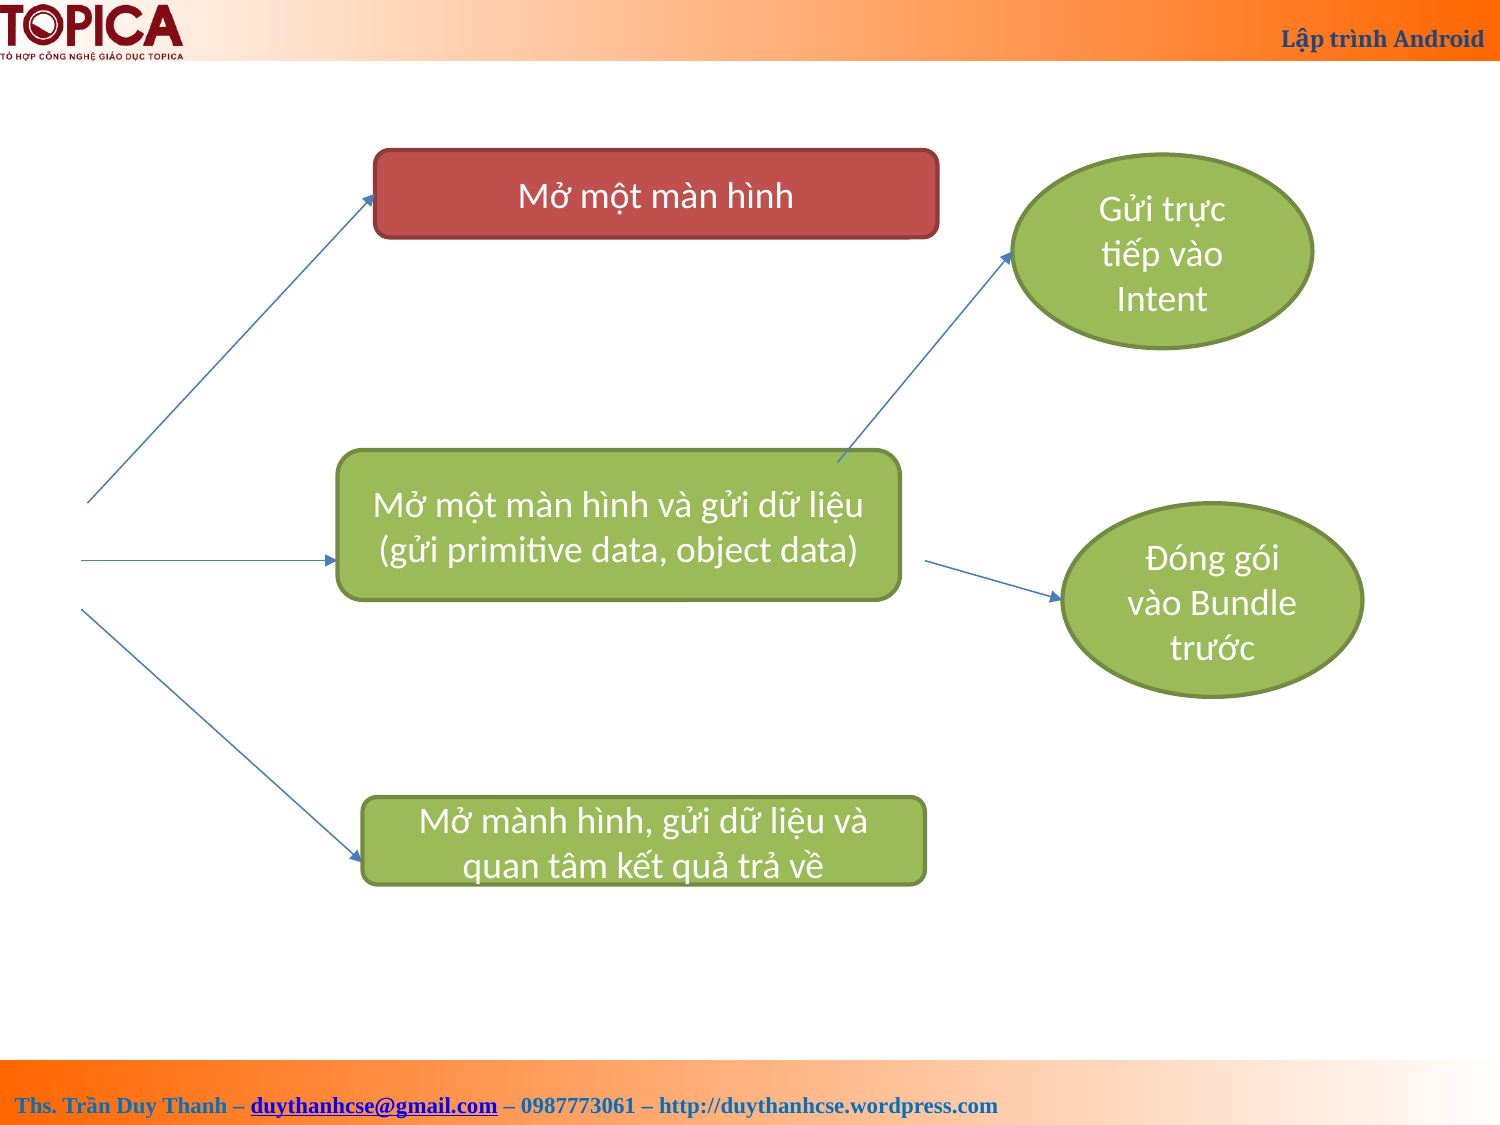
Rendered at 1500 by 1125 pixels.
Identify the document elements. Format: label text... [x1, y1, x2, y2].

picture [0, 4, 183, 61]
text_box Mở một màn hình [372, 147, 940, 240]
text_box Gửi trực tiếp vào Intent [1010, 152, 1315, 351]
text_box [924, 560, 1063, 601]
text_box Mở một màn hình và gửi dữ liệu (gửi primitive data, object data) [335, 447, 903, 603]
text_box Đóng gói vào Bundle trước [1061, 501, 1365, 700]
text_box Mở mành hình, gửi dữ liệu và quan tâm kết quả trả về [360, 794, 928, 887]
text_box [87, 193, 376, 504]
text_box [837, 251, 1013, 463]
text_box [80, 608, 363, 863]
